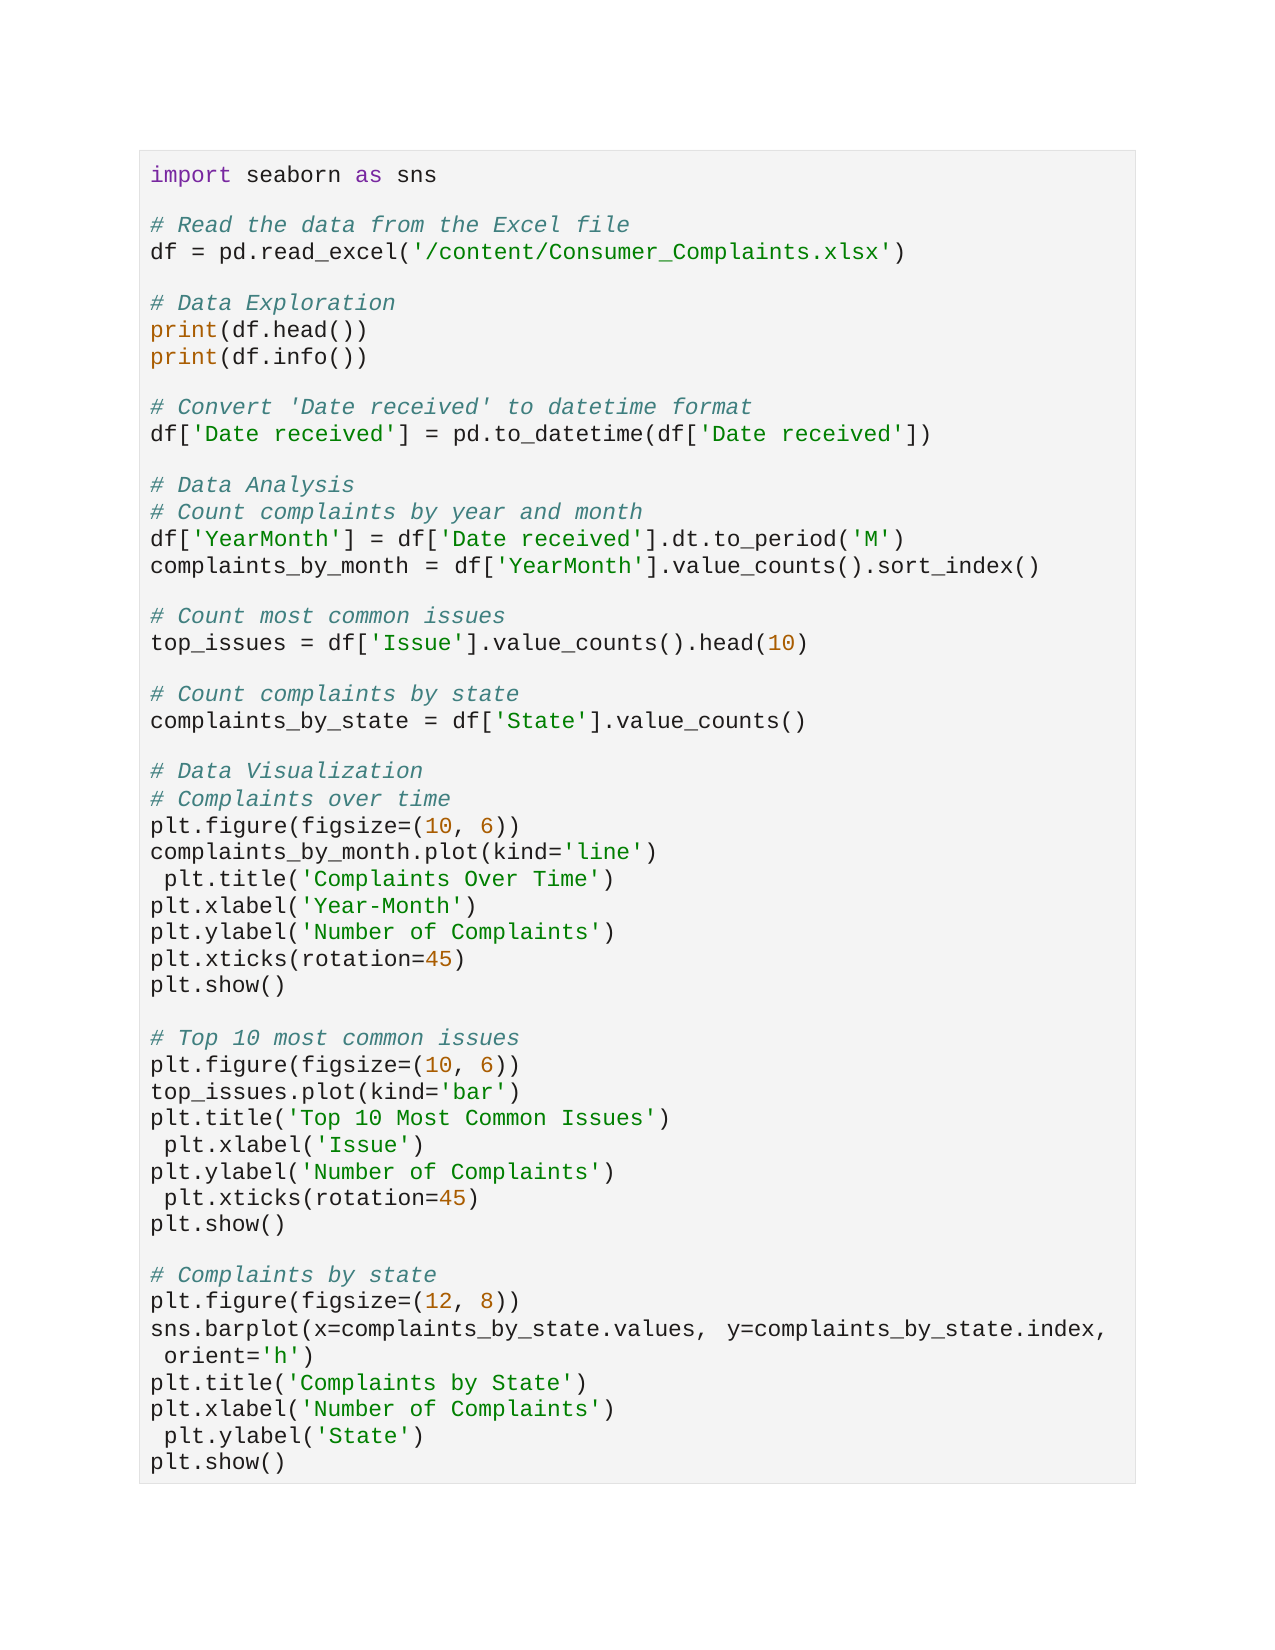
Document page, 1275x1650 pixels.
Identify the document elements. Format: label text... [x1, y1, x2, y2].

text_box [140, 151, 1135, 1483]
text_box import seaborn as sns # Read the data from the Excel file df = pd.read_excel('/content/Consumer_Complaints.xlsx') # Data Exploration print(df.head()) print(df.info()) # Convert 'Date received' to datetime format df['Date received'] = pd.to_datetime(df['Date received']) # Data Analysis # Count complaints by year and month df['YearMonth'] = df['Date received'].dt.to_period('M') complaints_by_month = df['YearMonth'].value_counts().sort_index() # Count most common issues top_issues = df['Issue'].value_counts().head(10) # Count complaints by state complaints_by_state = df['State'].value_counts() # Data Visualization # Complaints over time plt.figure(figsize=(10, 6)) complaints_by_month.plot(kind='line') plt.title('Complaints Over Time') plt.xlabel('Year-Month') plt.ylabel('Number of Complaints') plt.xticks(rotation=45) plt.show() # Top 10 most common issues plt.figure(figsize=(10, 6)) top_issues.plot(kind='bar') plt.title('Top 10 Most Common Issues') plt.xlabel('Issue') plt.ylabel('Number of Complaints') plt.xticks(rotation=45) plt.show() # Complaints by state plt.figure(figsize=(12, 8)) sns.barplot(x=complaints_by_state.values, y=complaints_by_state.index, orient='h') plt.title('Complaints by State') plt.xlabel('Number of Complaints') plt.ylabel('State') plt.show() [148, 157, 1119, 1474]
